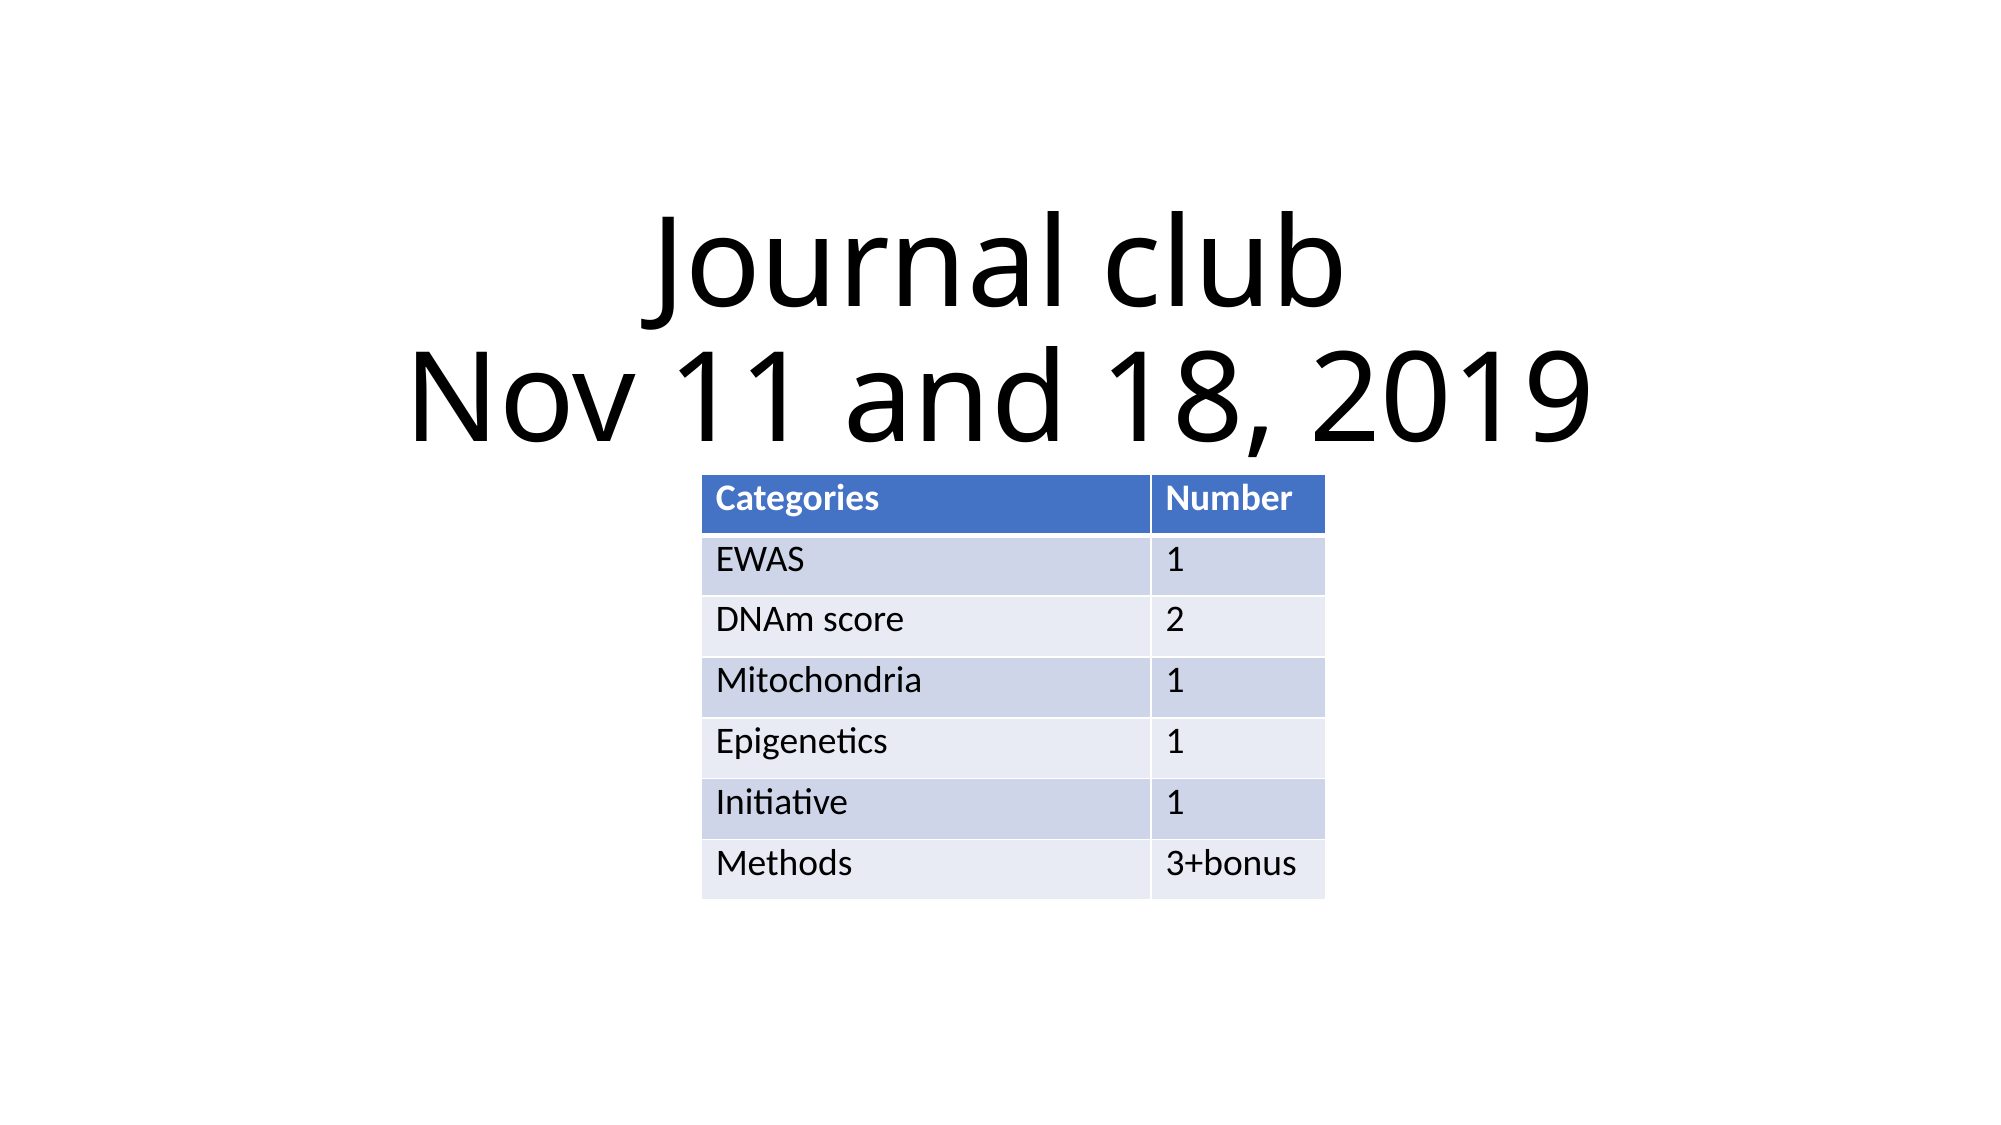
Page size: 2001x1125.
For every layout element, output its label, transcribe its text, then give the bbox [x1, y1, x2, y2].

table_cell DNAm score [702, 597, 1150, 656]
table_cell Mitochondria [702, 658, 1150, 717]
table_cell 1 [1152, 658, 1325, 717]
table_cell 1 [1152, 779, 1325, 839]
table_cell Initiative [702, 779, 1150, 839]
table_cell Epigenetics [702, 719, 1150, 778]
table_header Categories [702, 475, 1150, 533]
table_cell 3+bonus [1152, 840, 1325, 899]
table_header Number [1152, 475, 1325, 533]
table_cell EWAS [702, 538, 1150, 595]
table_cell 1 [1152, 719, 1325, 778]
title Journal club Nov 11 and 18, 2019 [249, 84, 1750, 477]
table_cell 1 [1152, 538, 1325, 595]
table_cell Methods [702, 840, 1150, 899]
table_cell 2 [1152, 597, 1325, 656]
